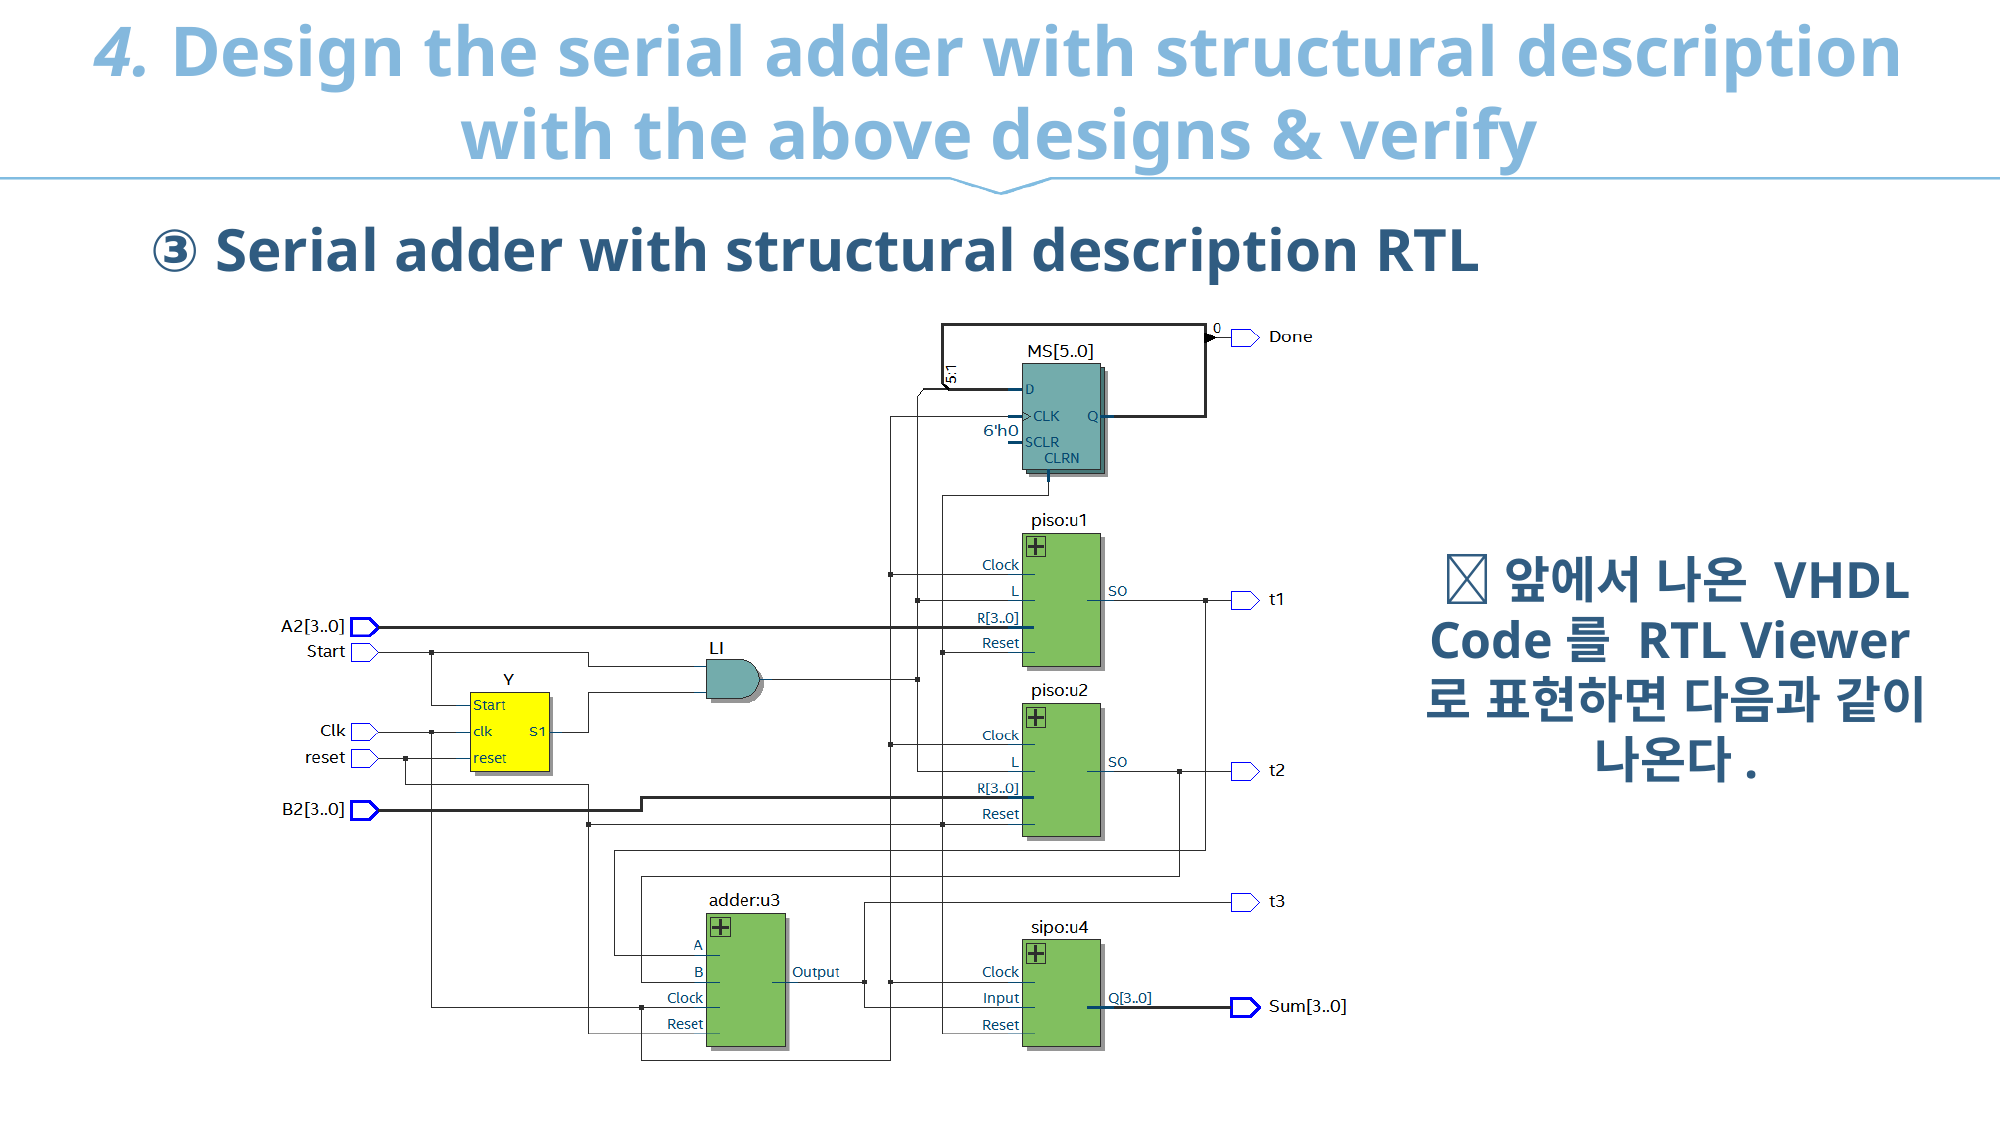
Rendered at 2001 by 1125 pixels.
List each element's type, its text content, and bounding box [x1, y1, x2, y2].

text_box [959, 181, 1041, 194]
text_box [0, 0, 9, 178]
text_box 앞에서 나온 VHDL Code를 RTL Viewer로 표현하면 다음과 같이 나온다. [1410, 541, 1944, 797]
text_box [1991, 0, 2000, 178]
text_box 4. Design the serial adder with structural description with the above designs & verify [9, 0, 1991, 181]
text_box ③ Serial adder with structural description RTL Viewer [35, 199, 1596, 368]
picture [122, 285, 1410, 1083]
